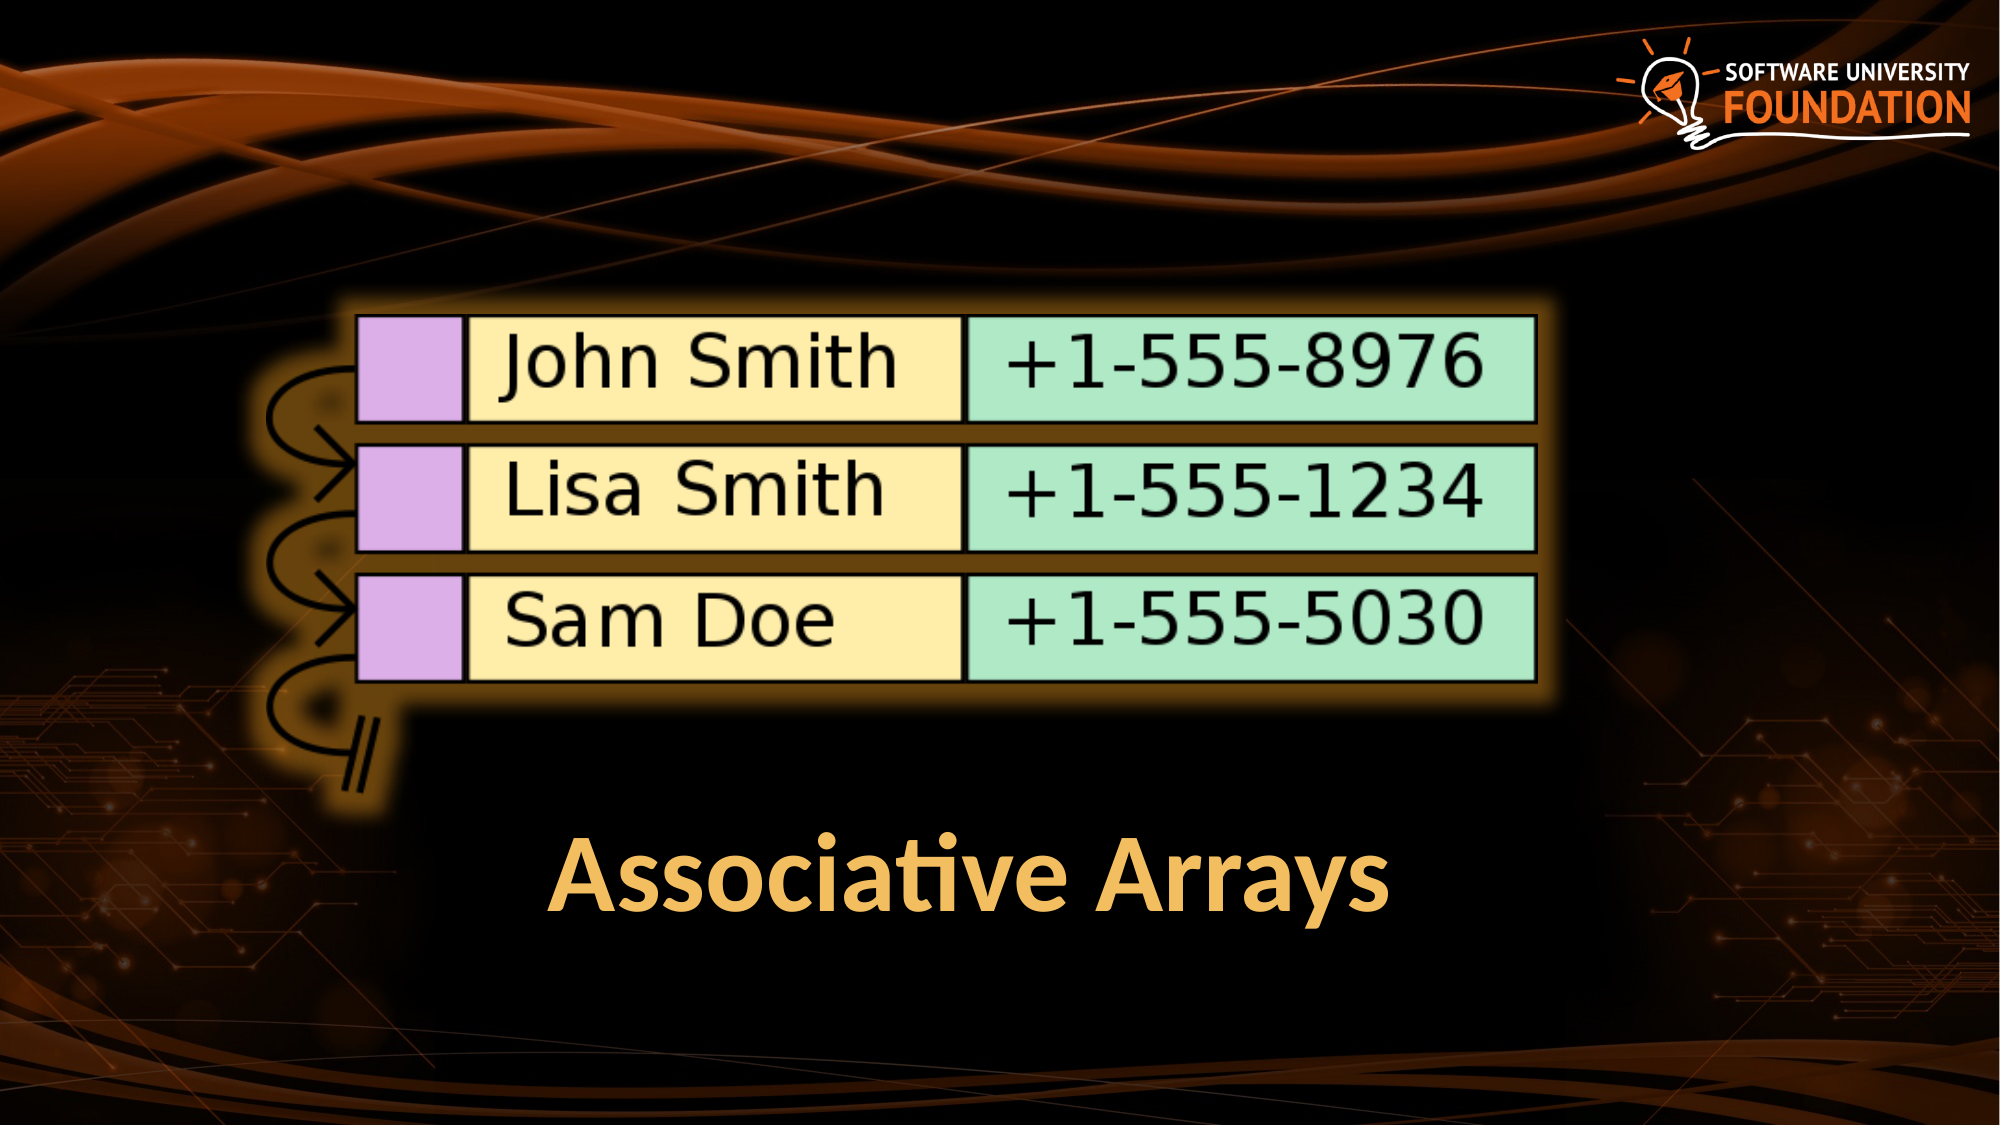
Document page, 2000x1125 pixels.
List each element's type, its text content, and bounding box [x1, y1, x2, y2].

title Associative Arrays [237, 812, 1704, 940]
picture [0, 0, 2000, 1125]
text_box var arr = new Array(10); // [undefined × 10] [252, 812, 1553, 818]
